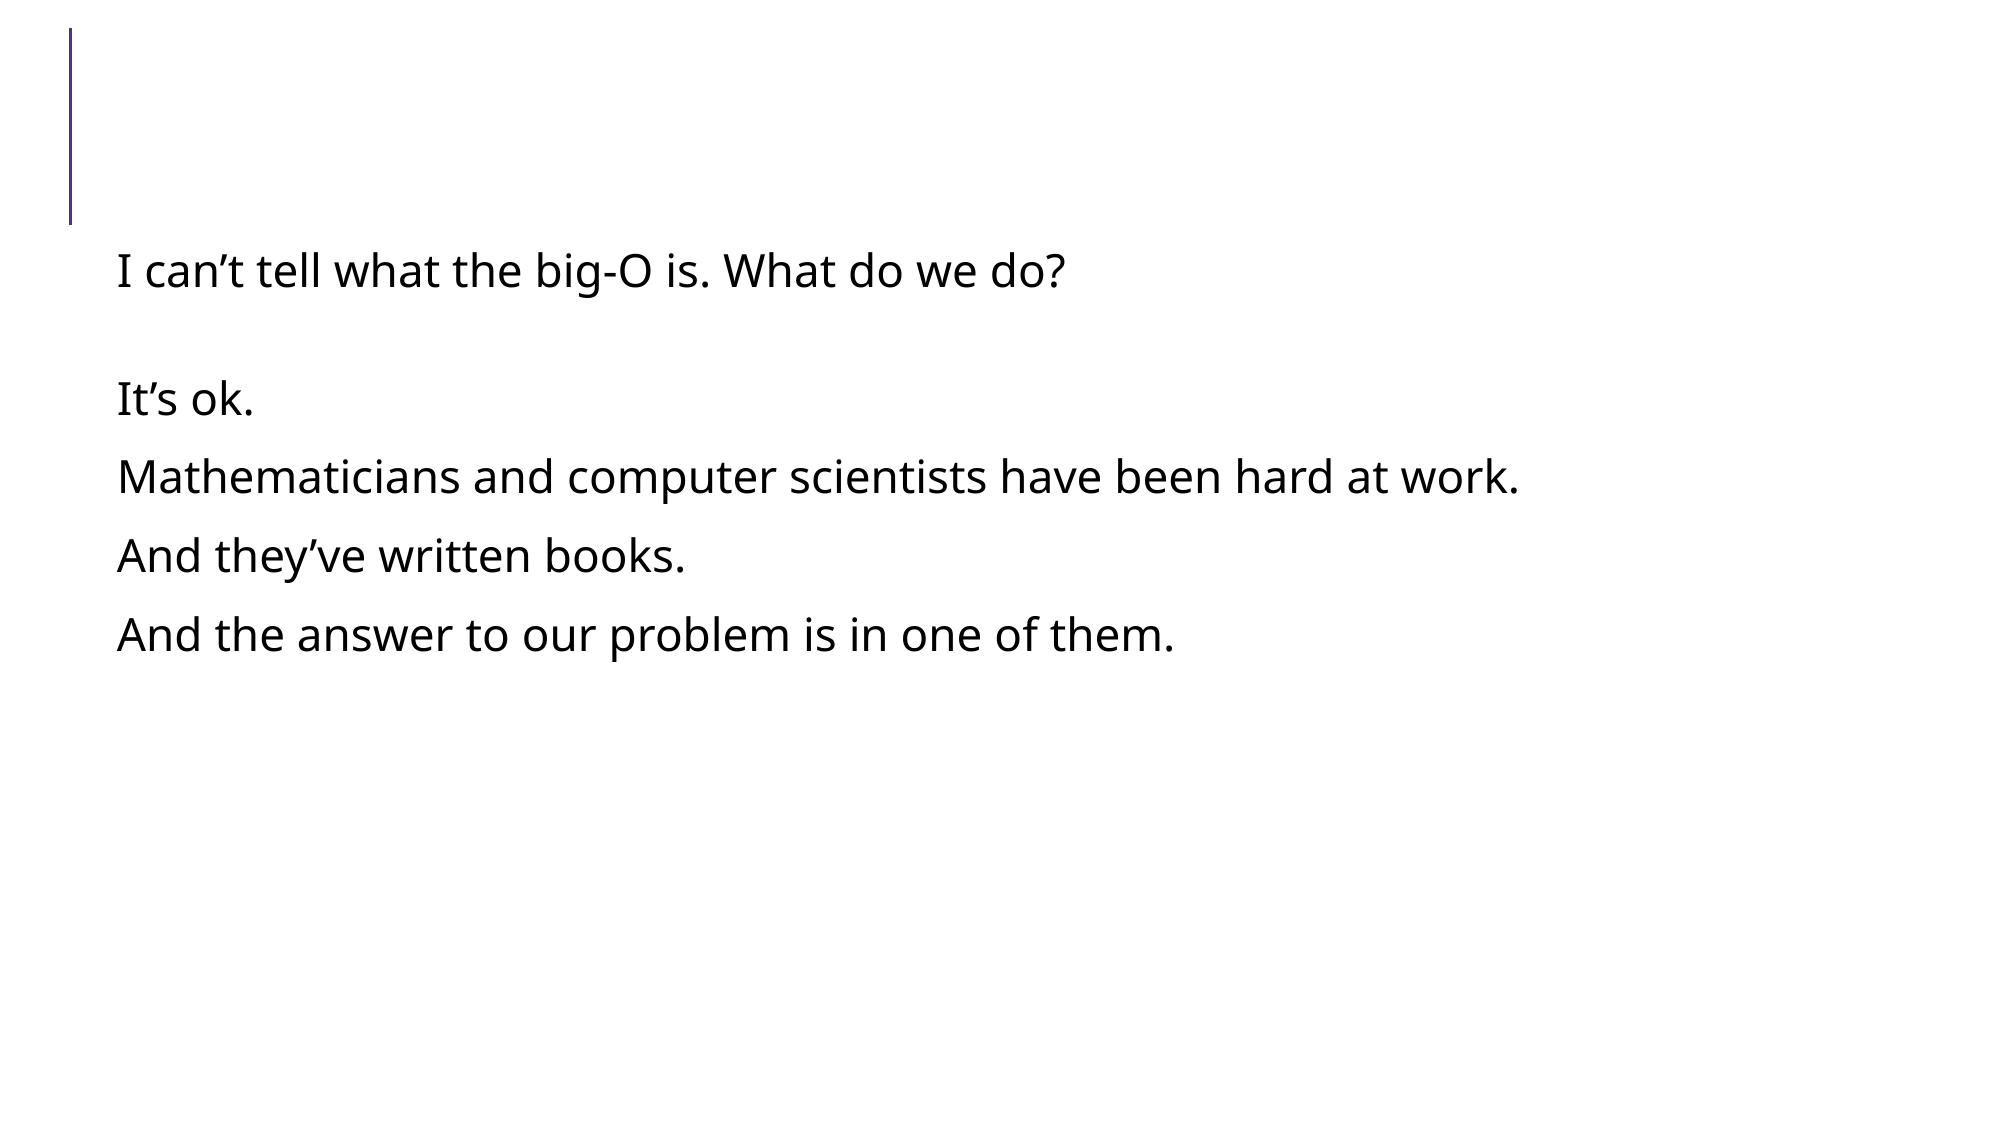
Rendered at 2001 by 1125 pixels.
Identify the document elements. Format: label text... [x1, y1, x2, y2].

list I can’t tell what the big-O is. What do we do? It’s ok. Mathematicians and computer scientists have been hard at work. And they’ve written books. And the answer to our problem is in one of them. [94, 240, 1930, 1035]
